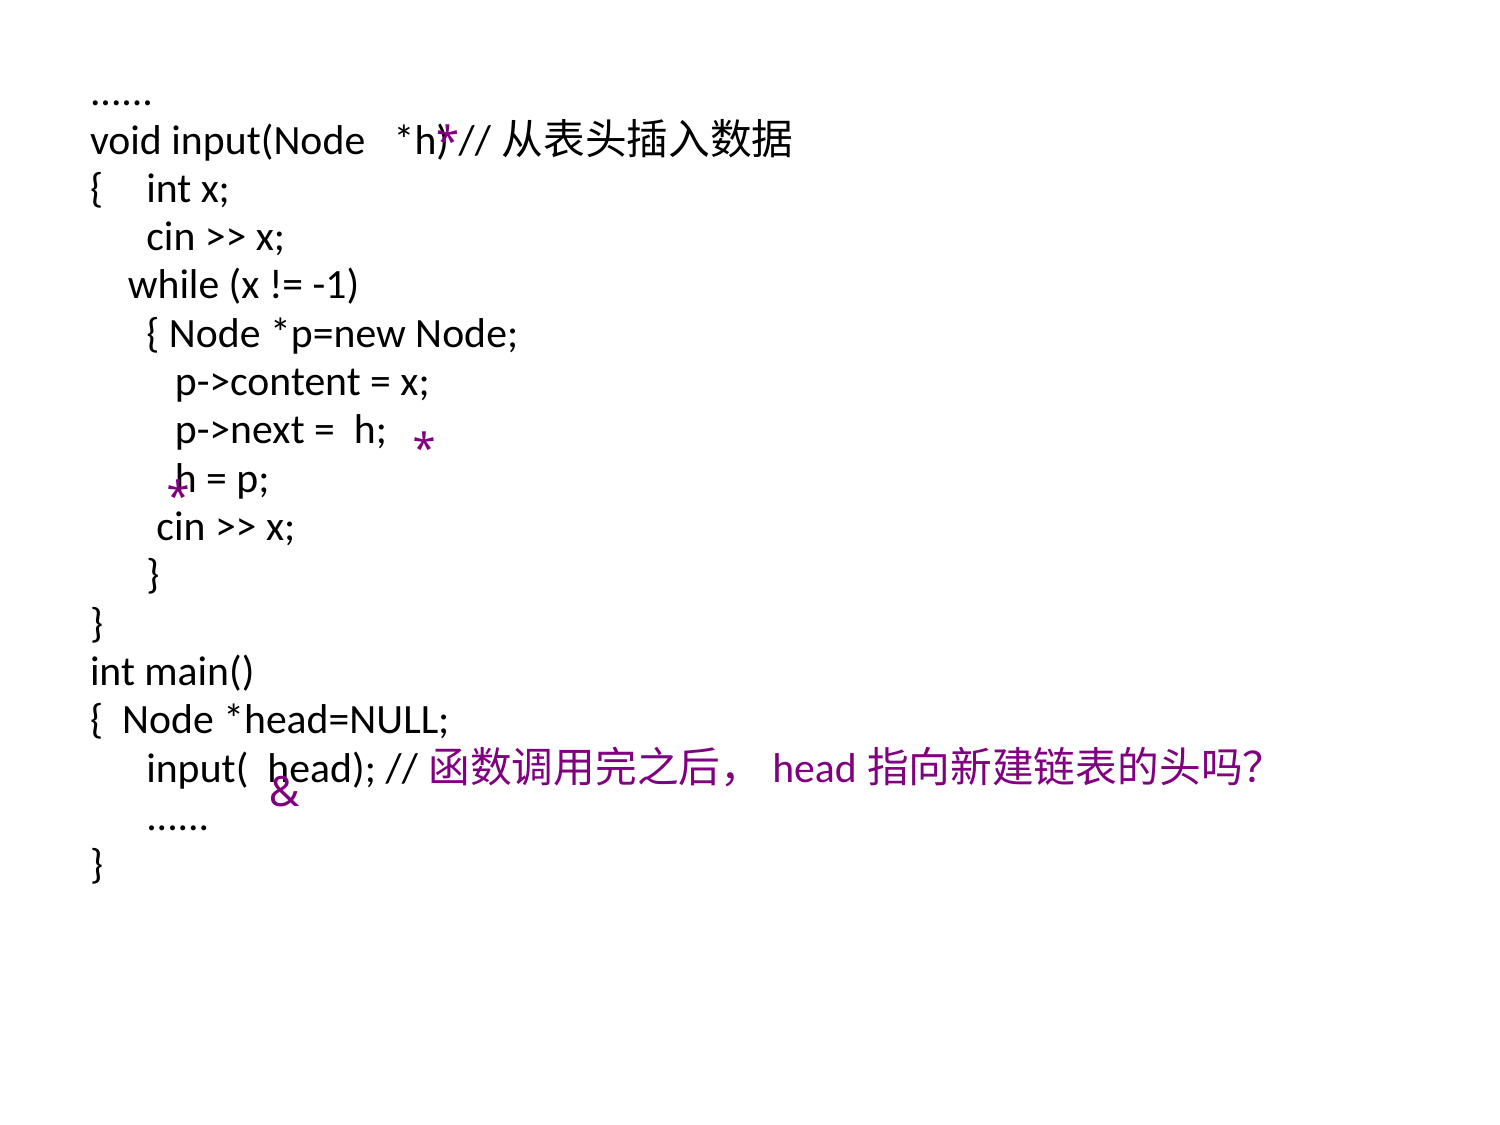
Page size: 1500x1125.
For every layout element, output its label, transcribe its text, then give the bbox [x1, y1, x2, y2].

text_box * [397, 414, 451, 480]
text_box * [151, 461, 205, 527]
text_box * [421, 107, 474, 173]
list ...... void input(Node *h) //从表头插入数据 { int x; cin >> x; while (x != -1) { Node *p=new Node; p->content = x; p->next = h; h = p; cin >> x; } } int main() { Node *head=NULL; input( head); //函数调用完之后，head指向新建链表的头吗？ ...... } [75, 66, 1425, 1006]
text_box & [253, 757, 315, 822]
